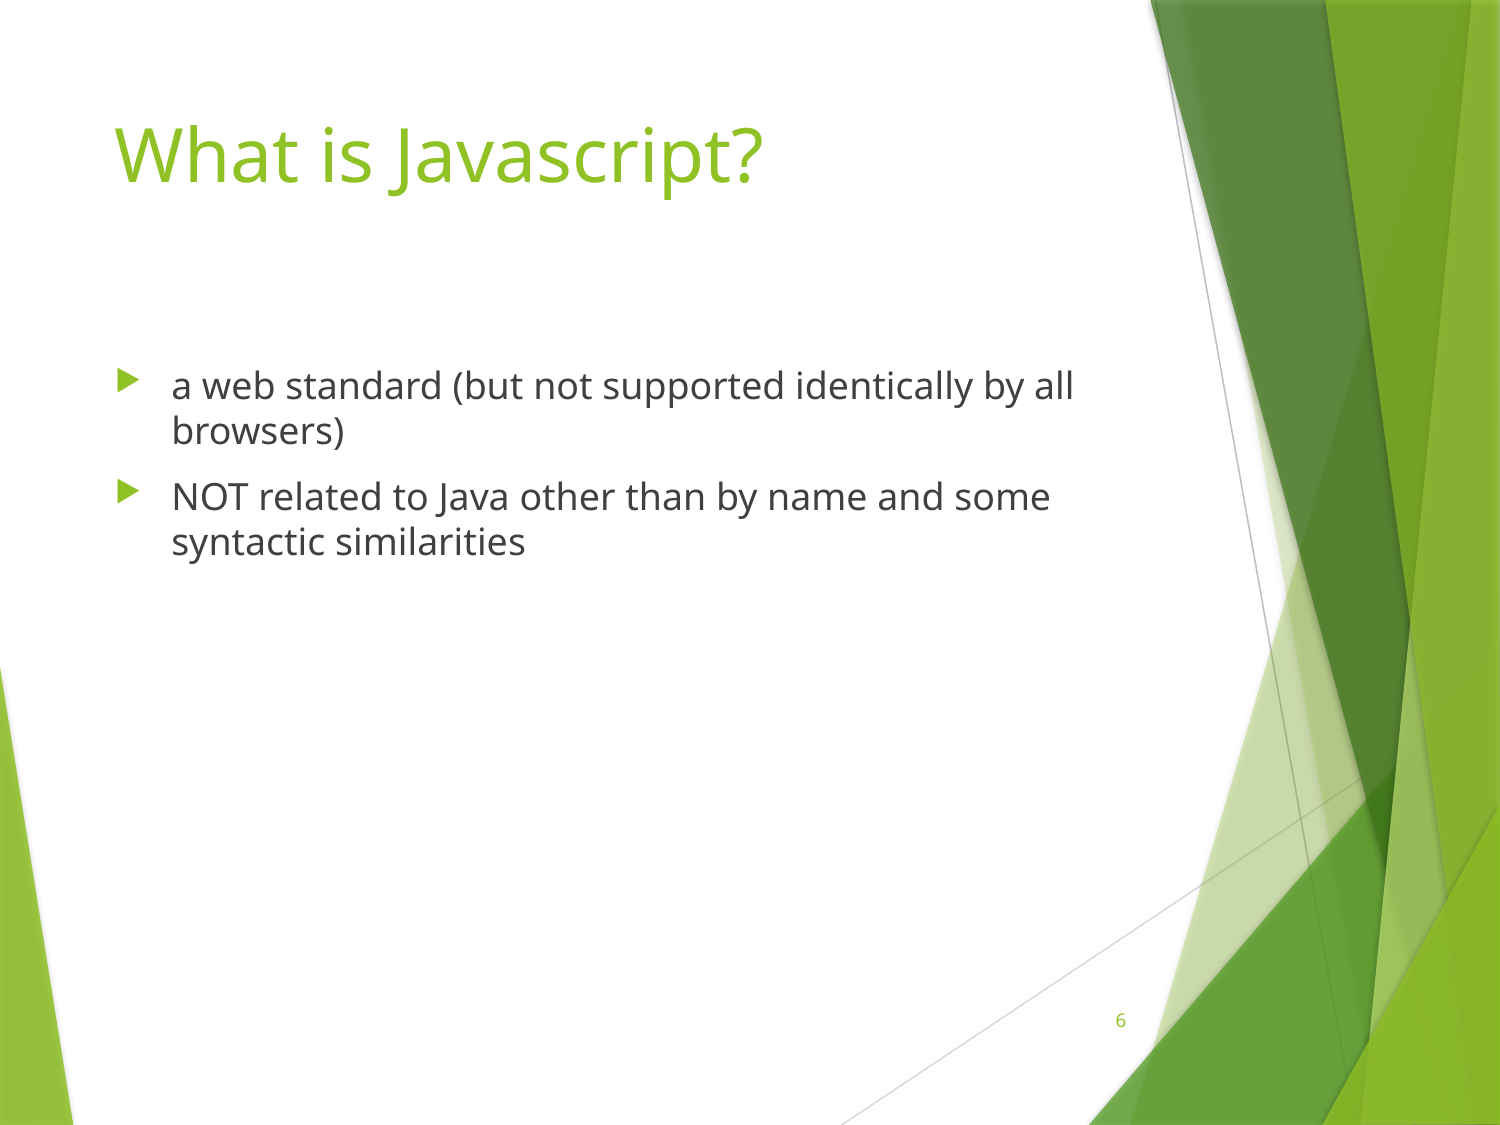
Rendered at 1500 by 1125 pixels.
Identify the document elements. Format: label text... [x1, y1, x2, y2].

list a web standard (but not supported identically by all browsers) NOT related to Java other than by name and some syntactic similarities [99, 354, 1142, 992]
slide_number 6 [1057, 991, 1142, 1051]
title What is Javascript? [99, 99, 1142, 317]
